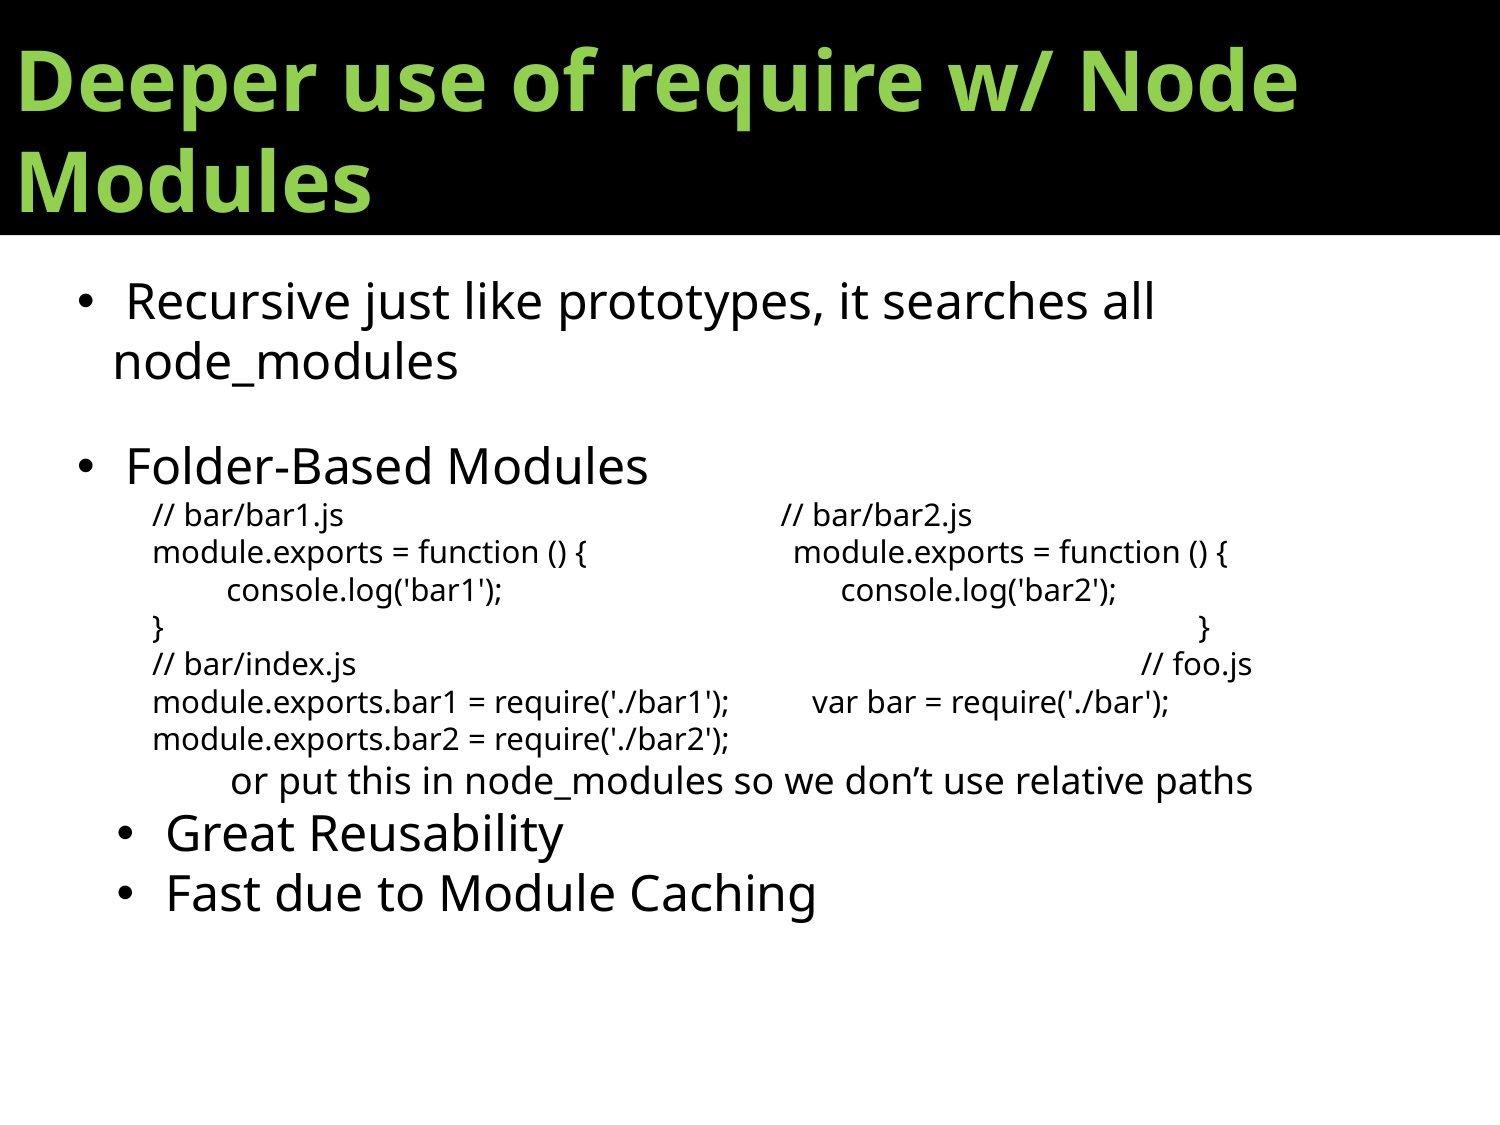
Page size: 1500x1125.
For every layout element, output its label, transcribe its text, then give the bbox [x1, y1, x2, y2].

text_box Recursive just like prototypes, it searches all node_modules Folder-Based Modules // bar/bar1.js // bar/bar2.js module.exports = function () { module.exports = function () { console.log('bar1'); console.log('bar2'); } } // bar/index.js // foo.js module.exports.bar1 = require('./bar1'); var bar = require('./bar'); module.exports.bar2 = require('./bar2'); or put this in node_modules so we don’t use relative paths Great Reusability Fast due to Module Caching [62, 262, 1425, 959]
text_box Deeper use of require w/ Node Modules [0, 25, 1500, 231]
